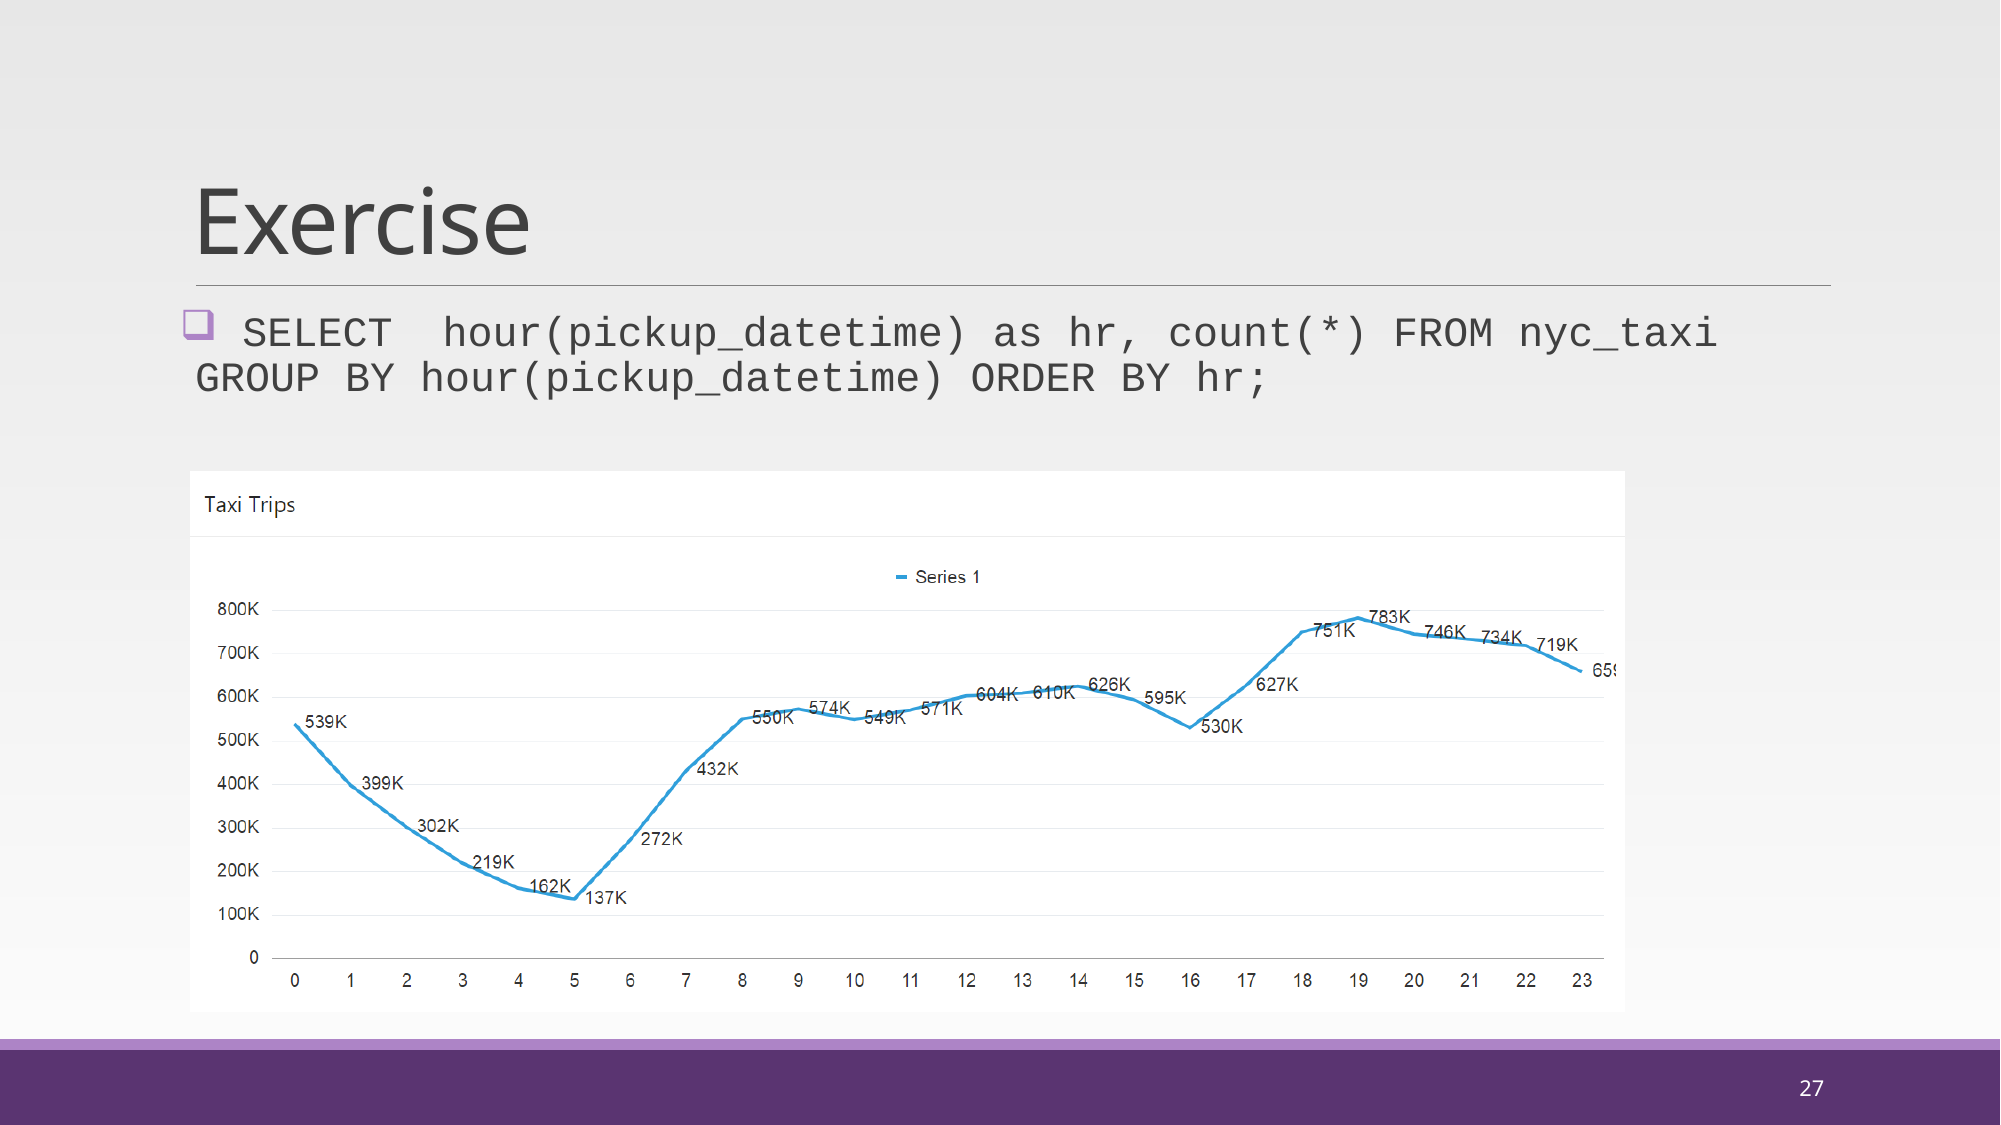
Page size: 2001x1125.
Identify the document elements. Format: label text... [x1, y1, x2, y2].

picture [190, 471, 1625, 1012]
slide_number 27 [1624, 1059, 1840, 1120]
title Exercise [176, 42, 1827, 281]
list SELECT hour(pickup_datetime) as hr, count(*) FROM nyc_taxi GROUP BY hour(pickup_datetime) ORDER BY hr; [180, 302, 1830, 963]
